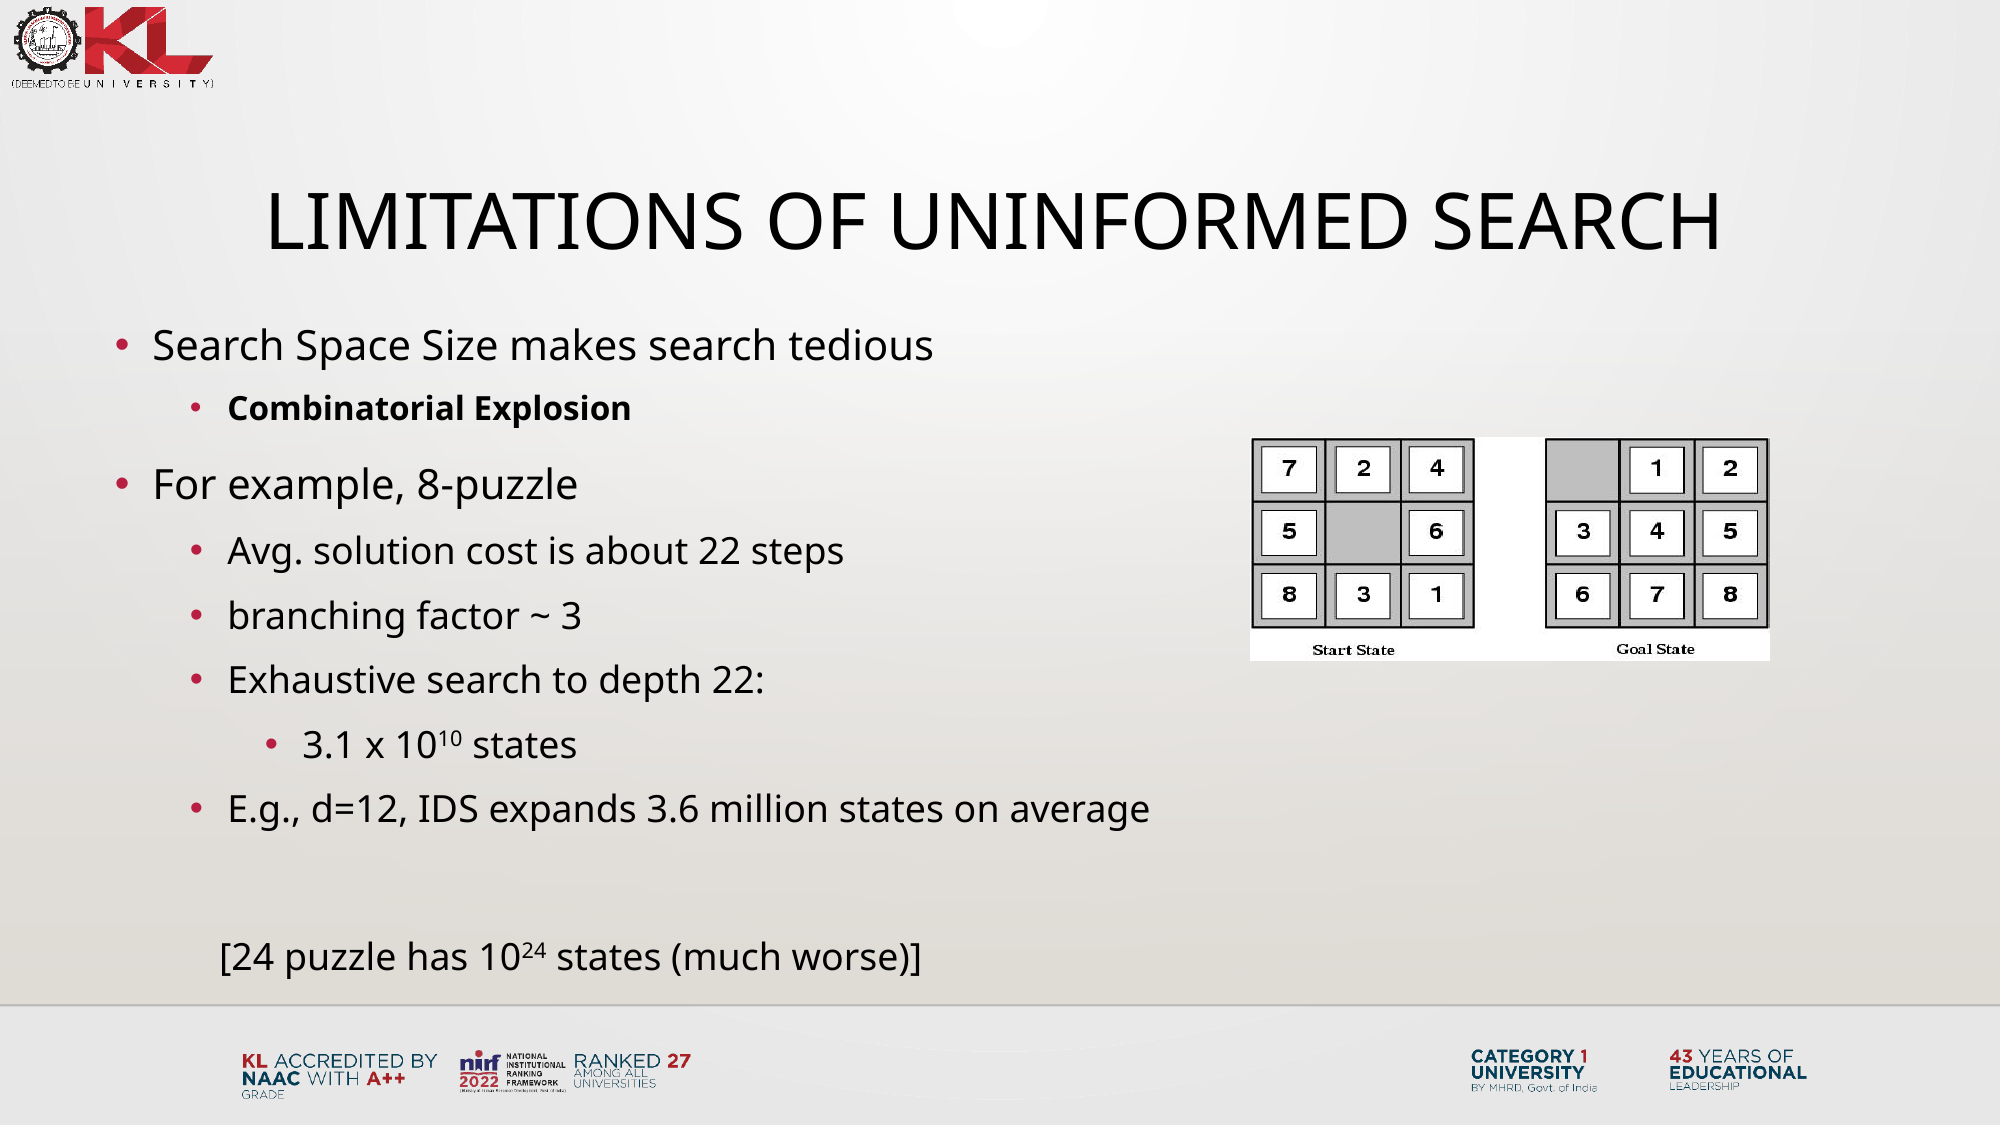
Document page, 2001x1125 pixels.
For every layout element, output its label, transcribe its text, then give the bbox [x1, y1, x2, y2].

list Search Space Size makes search tedious Combinatorial Explosion For example, 8-puzzle Avg. solution cost is about 22 steps branching factor ~ 3 Exhaustive search to depth 22: 3.1 x 1010 states E.g., d=12, IDS expands 3.6 million states on average [24 puzzle has 1024 states (much worse)] [99, 301, 1728, 977]
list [1249, 437, 1770, 661]
title Limitations of uninformed search [249, 174, 1950, 275]
picture [238, 1045, 716, 1103]
picture [1447, 1045, 1814, 1101]
picture [12, 5, 213, 88]
